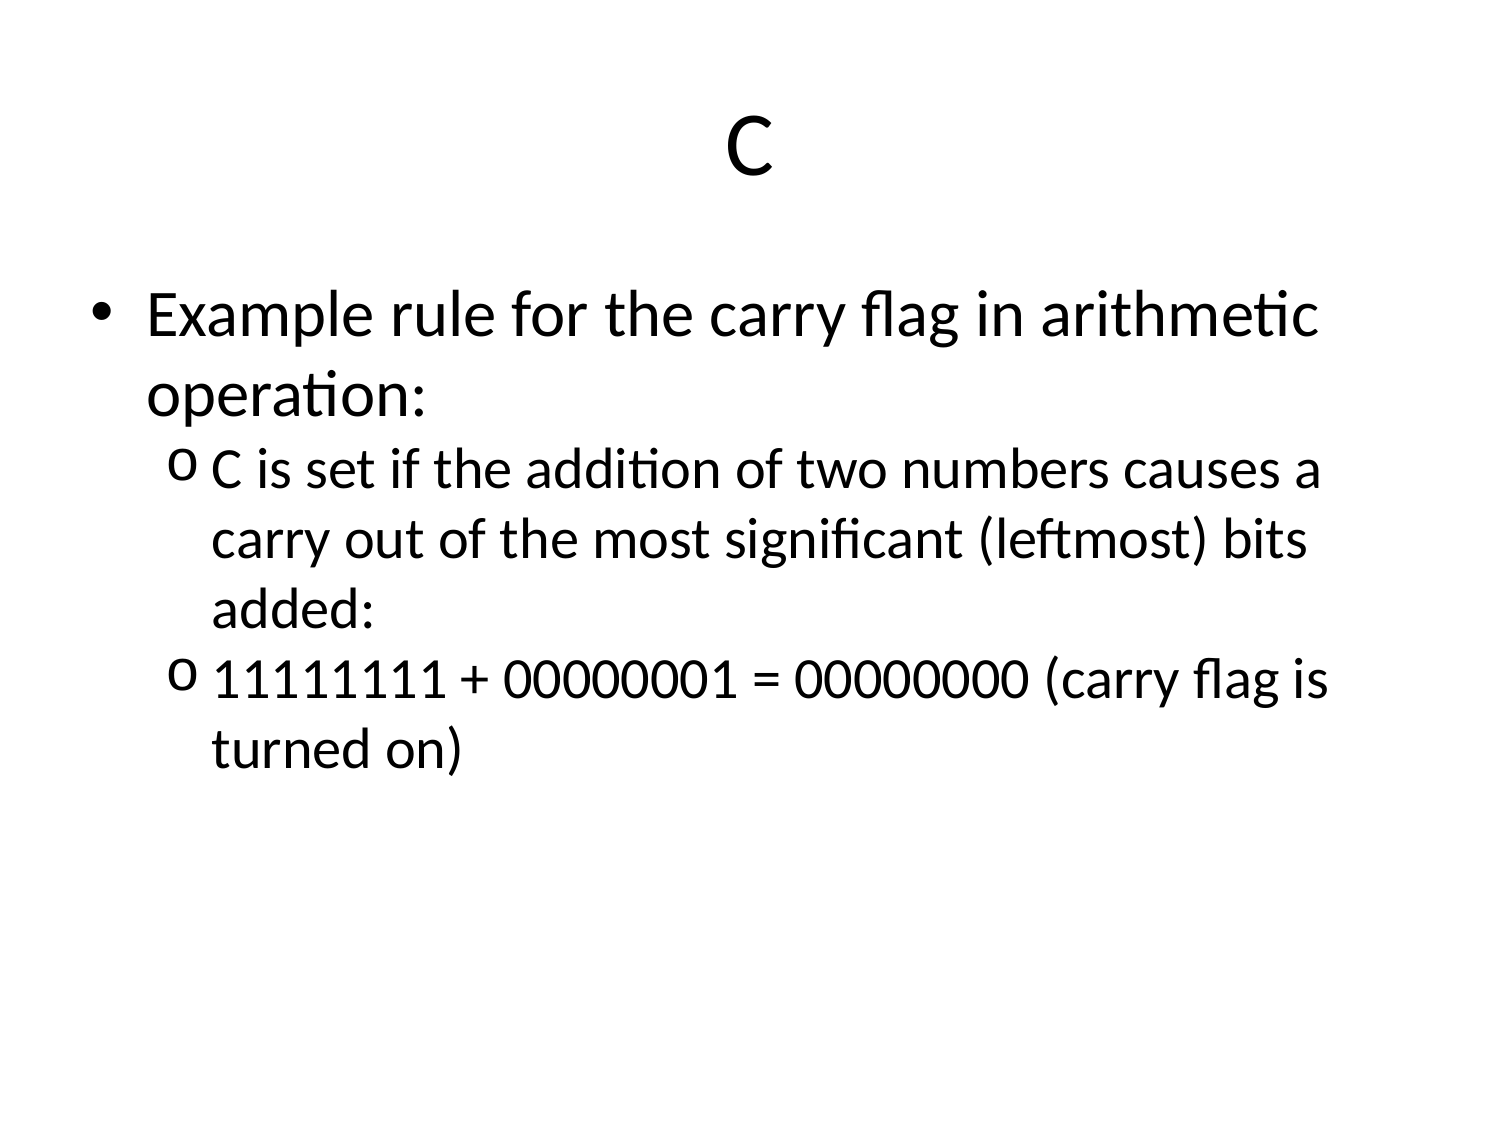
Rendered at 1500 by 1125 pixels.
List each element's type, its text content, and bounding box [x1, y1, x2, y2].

title C [75, 45, 1425, 233]
list Example rule for the carry flag in arithmetic operation: C is set if the addition of two numbers causes a carry out of the most significant (leftmost) bits added: 11111111 + 00000001 = 00000000 (carry flag is turned on) [75, 262, 1425, 1005]
